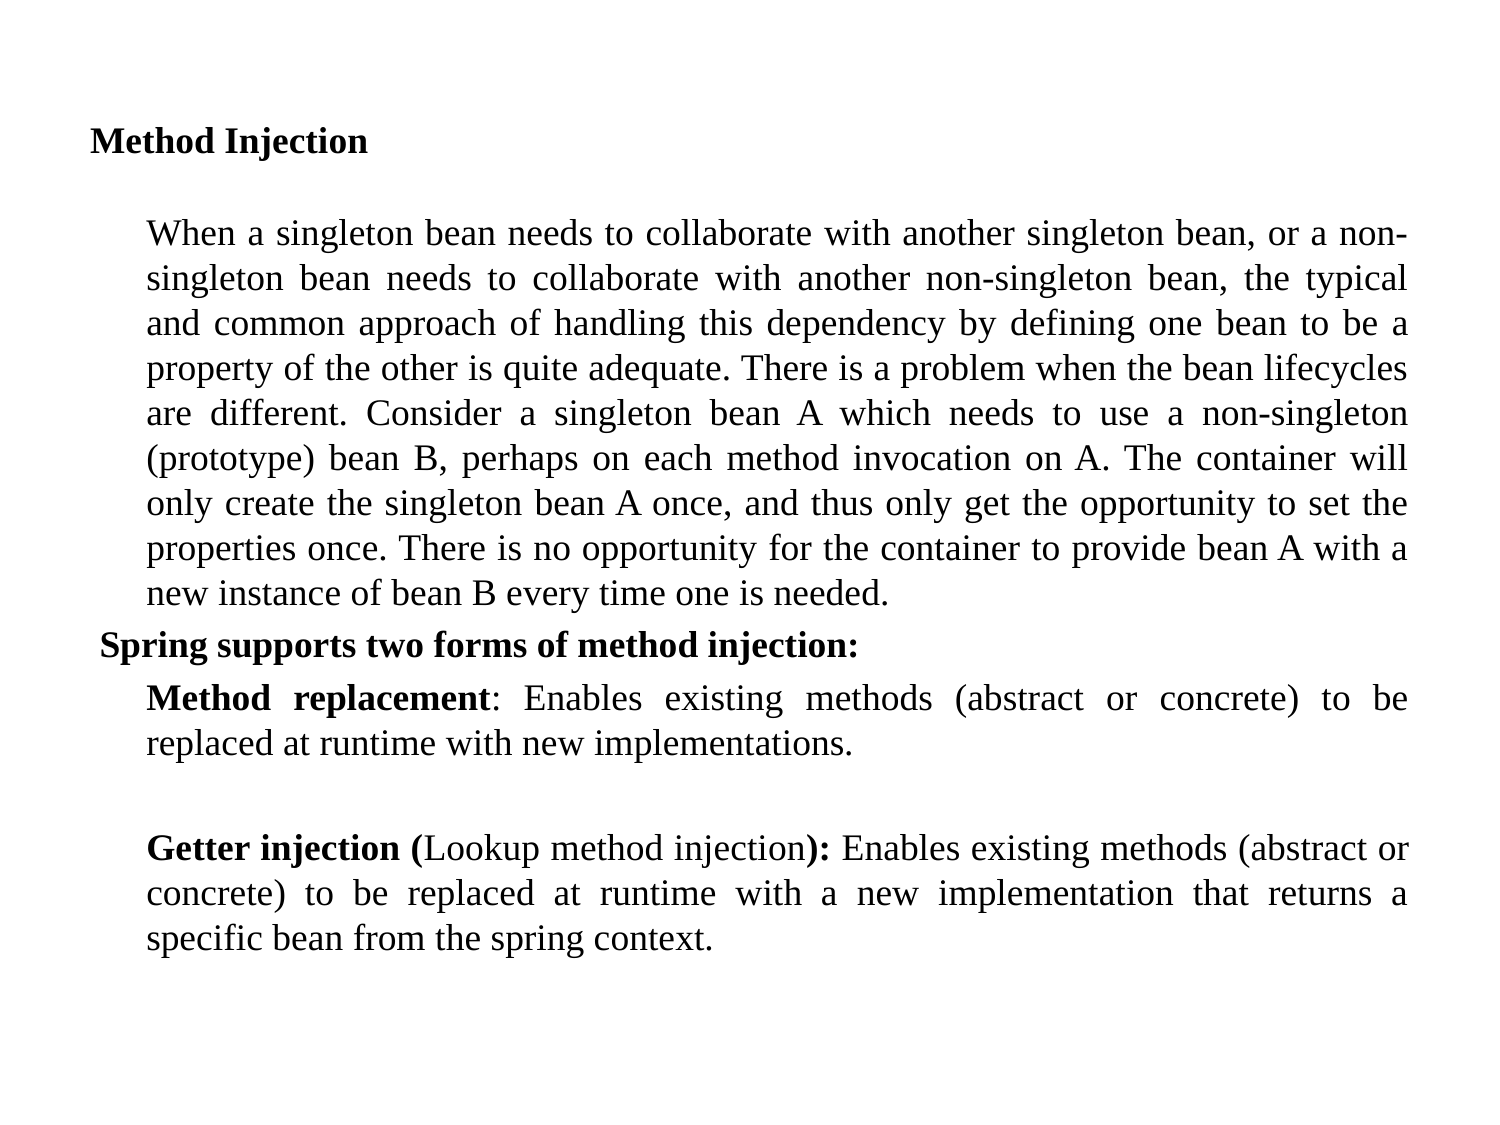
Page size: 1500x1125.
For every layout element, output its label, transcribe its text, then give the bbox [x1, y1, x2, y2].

list When a singleton bean needs to collaborate with another singleton bean, or a non-singleton bean needs to collaborate with another non-singleton bean, the typical and common approach of handling this dependency by defining one bean to be a property of the other is quite adequate. There is a problem when the bean lifecycles are different. Consider a singleton bean A which needs to use a non-singleton (prototype) bean B, perhaps on each method invocation on A. The container will only create the singleton bean A once, and thus only get the opportunity to set the properties once. There is no opportunity for the container to provide bean A with a new instance of bean B every time one is needed. Spring supports two forms of method injection: Method replacement: Enables existing methods (abstract or concrete) to be replaced at runtime with new implementations. Getter injection (Lookup method injection): Enables existing methods (abstract or concrete) to be replaced at runtime with a new implementation that returns a specific bean from the spring context. [75, 200, 1425, 1005]
title Method Injection [75, 45, 1425, 200]
